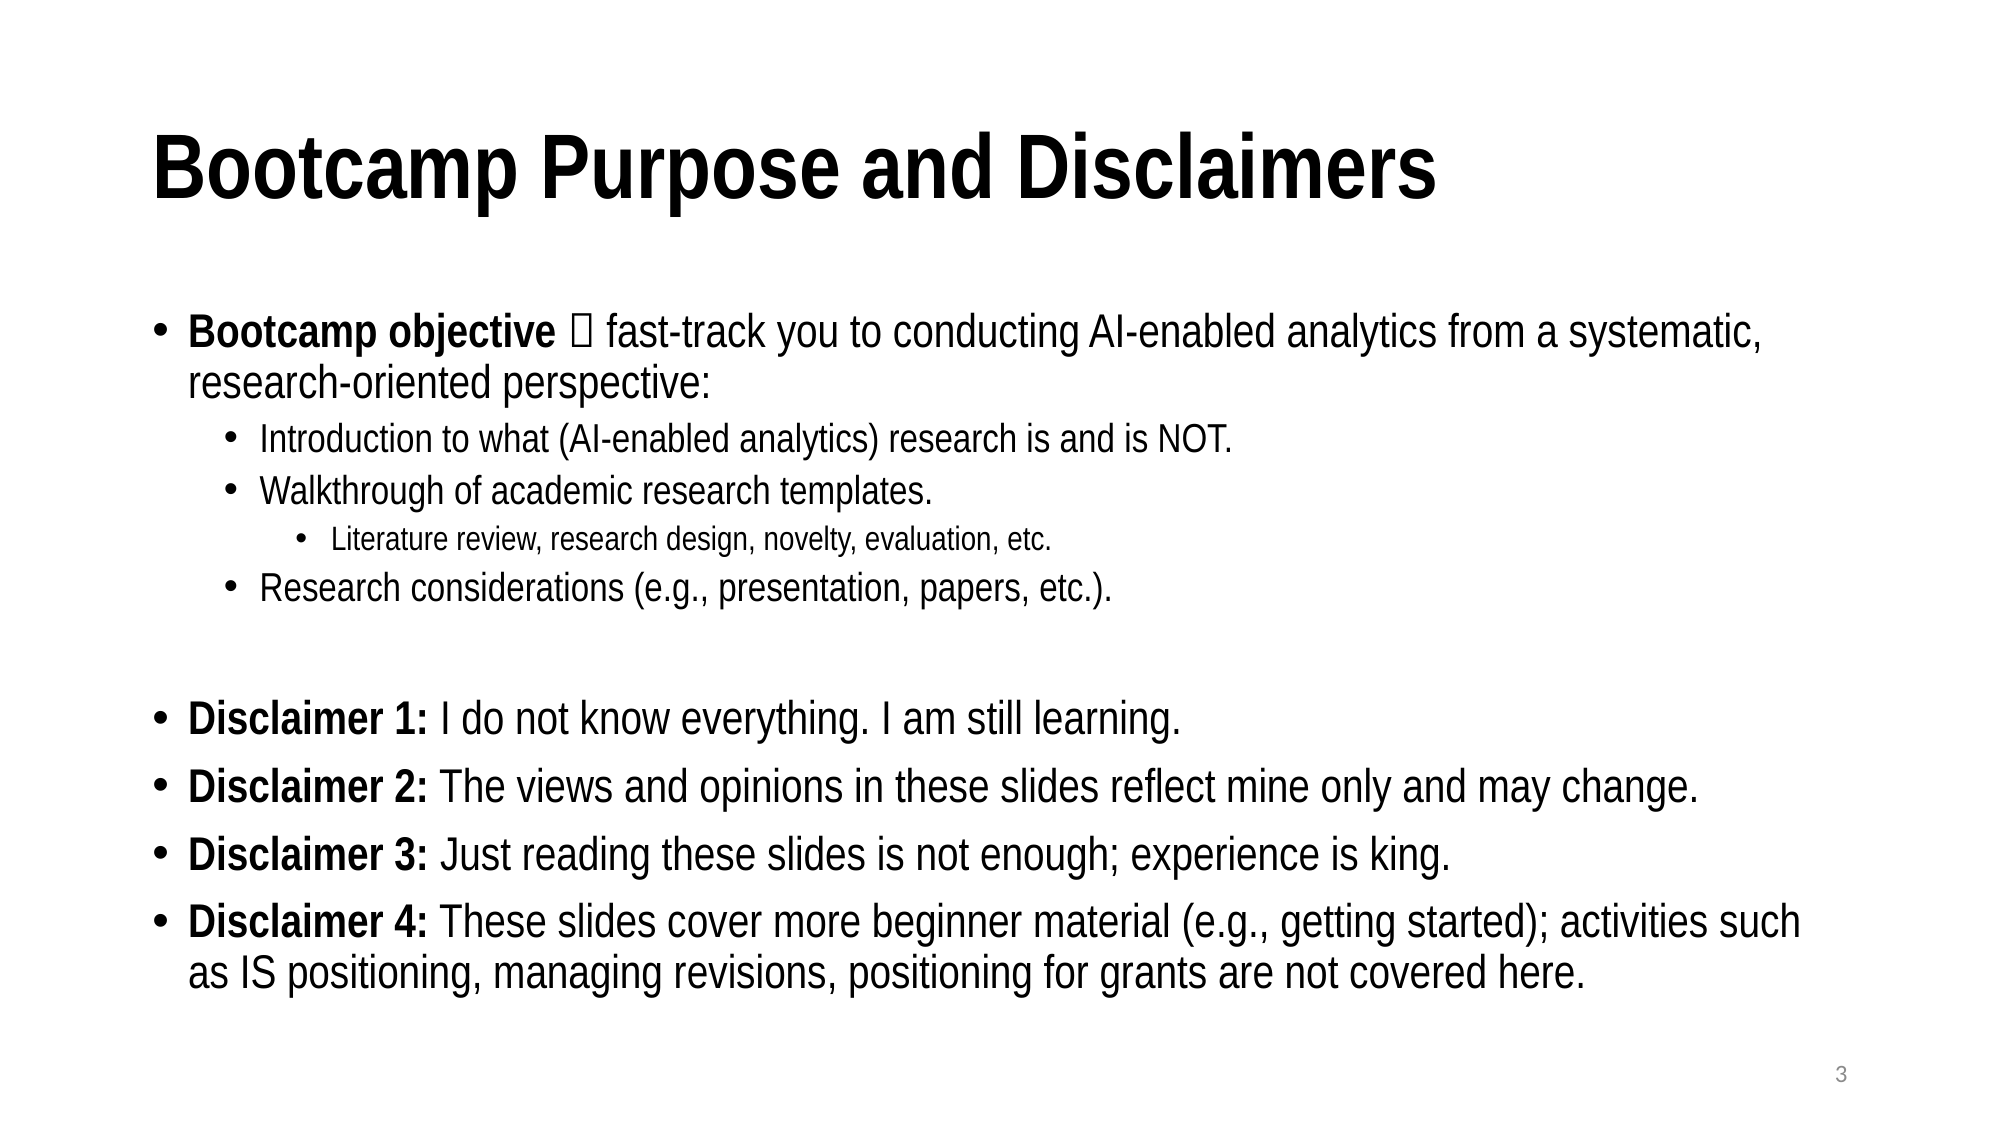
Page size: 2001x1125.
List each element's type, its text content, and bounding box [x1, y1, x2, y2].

slide_number 3 [1412, 1042, 1863, 1103]
title Bootcamp Purpose and Disclaimers [137, 59, 1863, 278]
list Bootcamp objective  fast-track you to conducting AI-enabled analytics from a systematic, research-oriented perspective: Introduction to what (AI-enabled analytics) research is and is NOT. Walkthrough of academic research templates. Literature review, research design, novelty, evaluation, etc. Research considerations (e.g., presentation, papers, etc.). Disclaimer 1: I do not know everything. I am still learning. Disclaimer 2: The views and opinions in these slides reflect mine only and may change. Disclaimer 3: Just reading these slides is not enough; experience is king. Disclaimer 4: These slides cover more beginner material (e.g., getting started); activities such as IS positioning, managing revisions, positioning for grants are not covered here. [137, 299, 1863, 1014]
